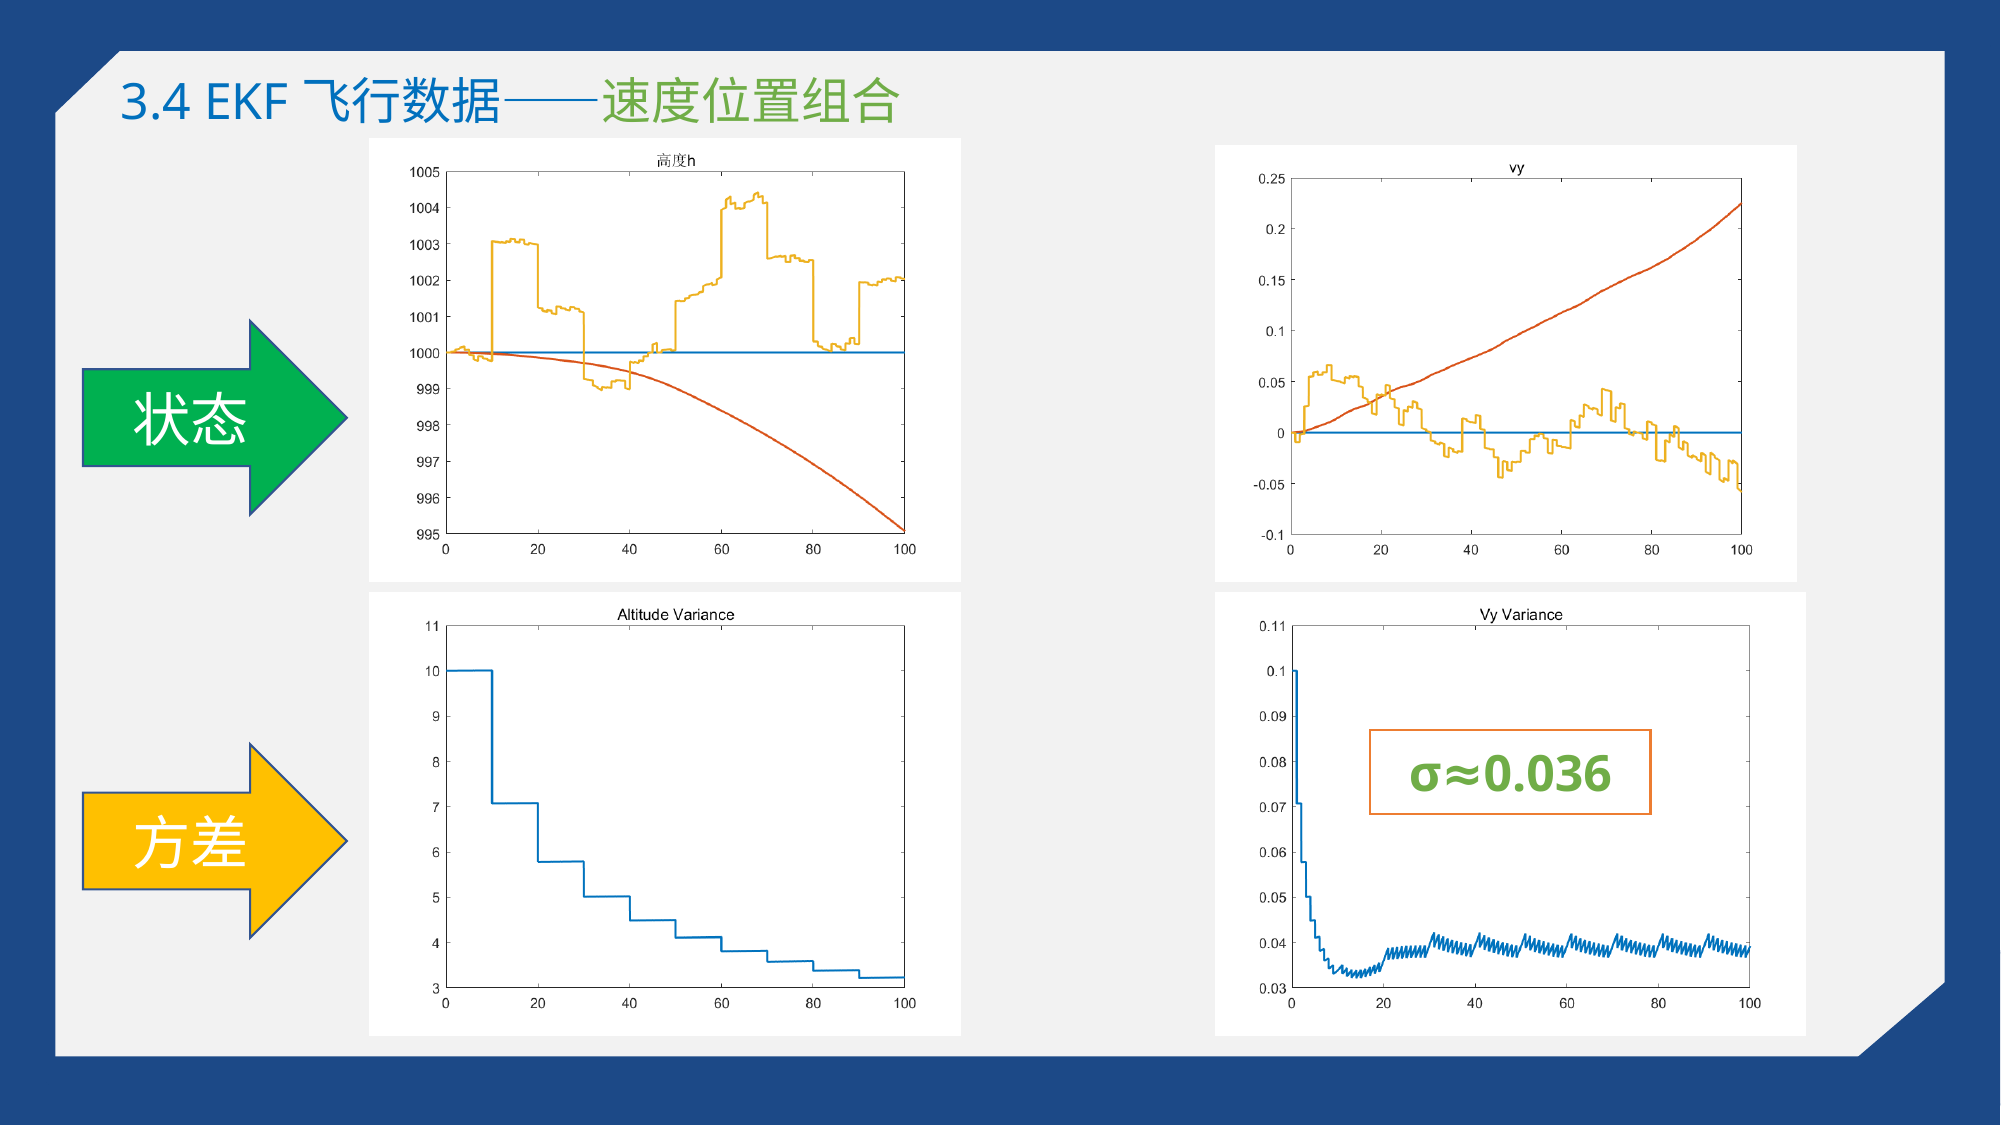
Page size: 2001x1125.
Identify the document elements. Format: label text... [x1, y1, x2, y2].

picture [1215, 145, 1797, 582]
picture [1215, 592, 1806, 1036]
text_box 3.4 EKF飞行数据——速度位置组合 [105, 62, 961, 138]
text_box 方差 [81, 741, 349, 941]
text_box 状态 [81, 318, 349, 518]
picture [369, 138, 961, 582]
picture [369, 592, 961, 1036]
